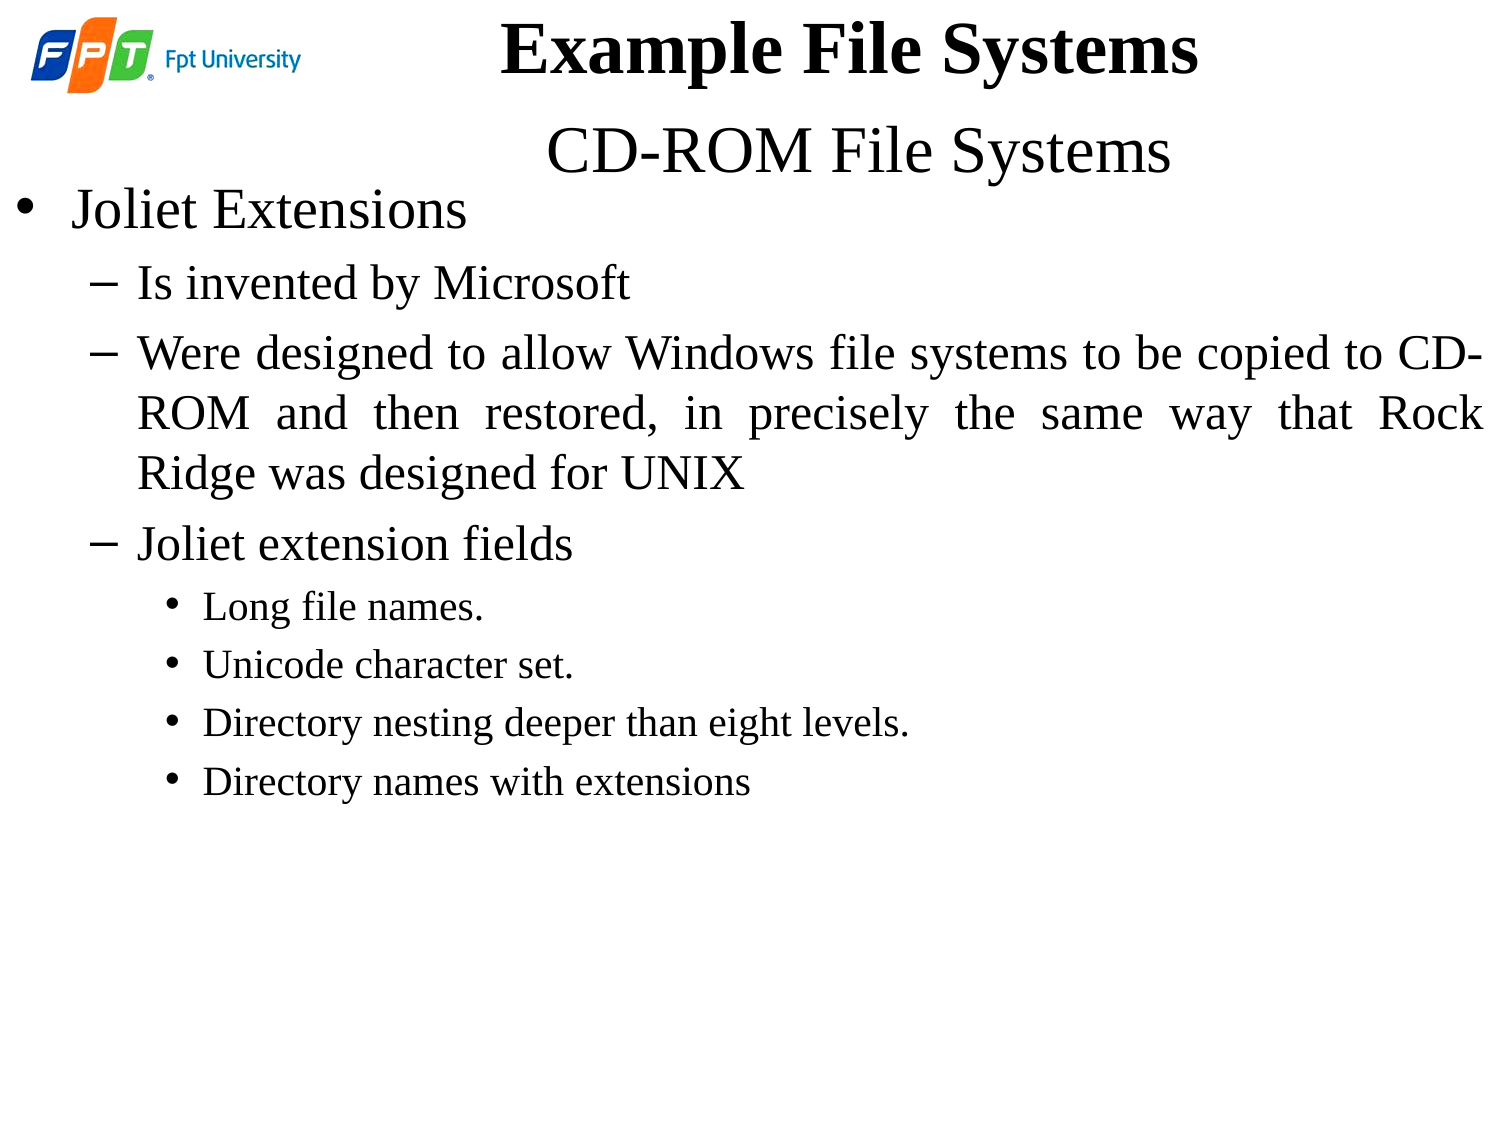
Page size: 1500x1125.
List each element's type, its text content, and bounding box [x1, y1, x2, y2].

title Example File Systems CD-ROM File Systems [200, 0, 1500, 162]
list Joliet Extensions Is invented by Microsoft Were designed to allow Windows file systems to be copied to CD-ROM and then restored, in precisely the same way that Rock Ridge was designed for UNIX Joliet extension fields Long file names. Unicode character set. Directory nesting deeper than eight levels. Directory names with extensions [0, 162, 1500, 1125]
picture [0, 0, 200, 122]
